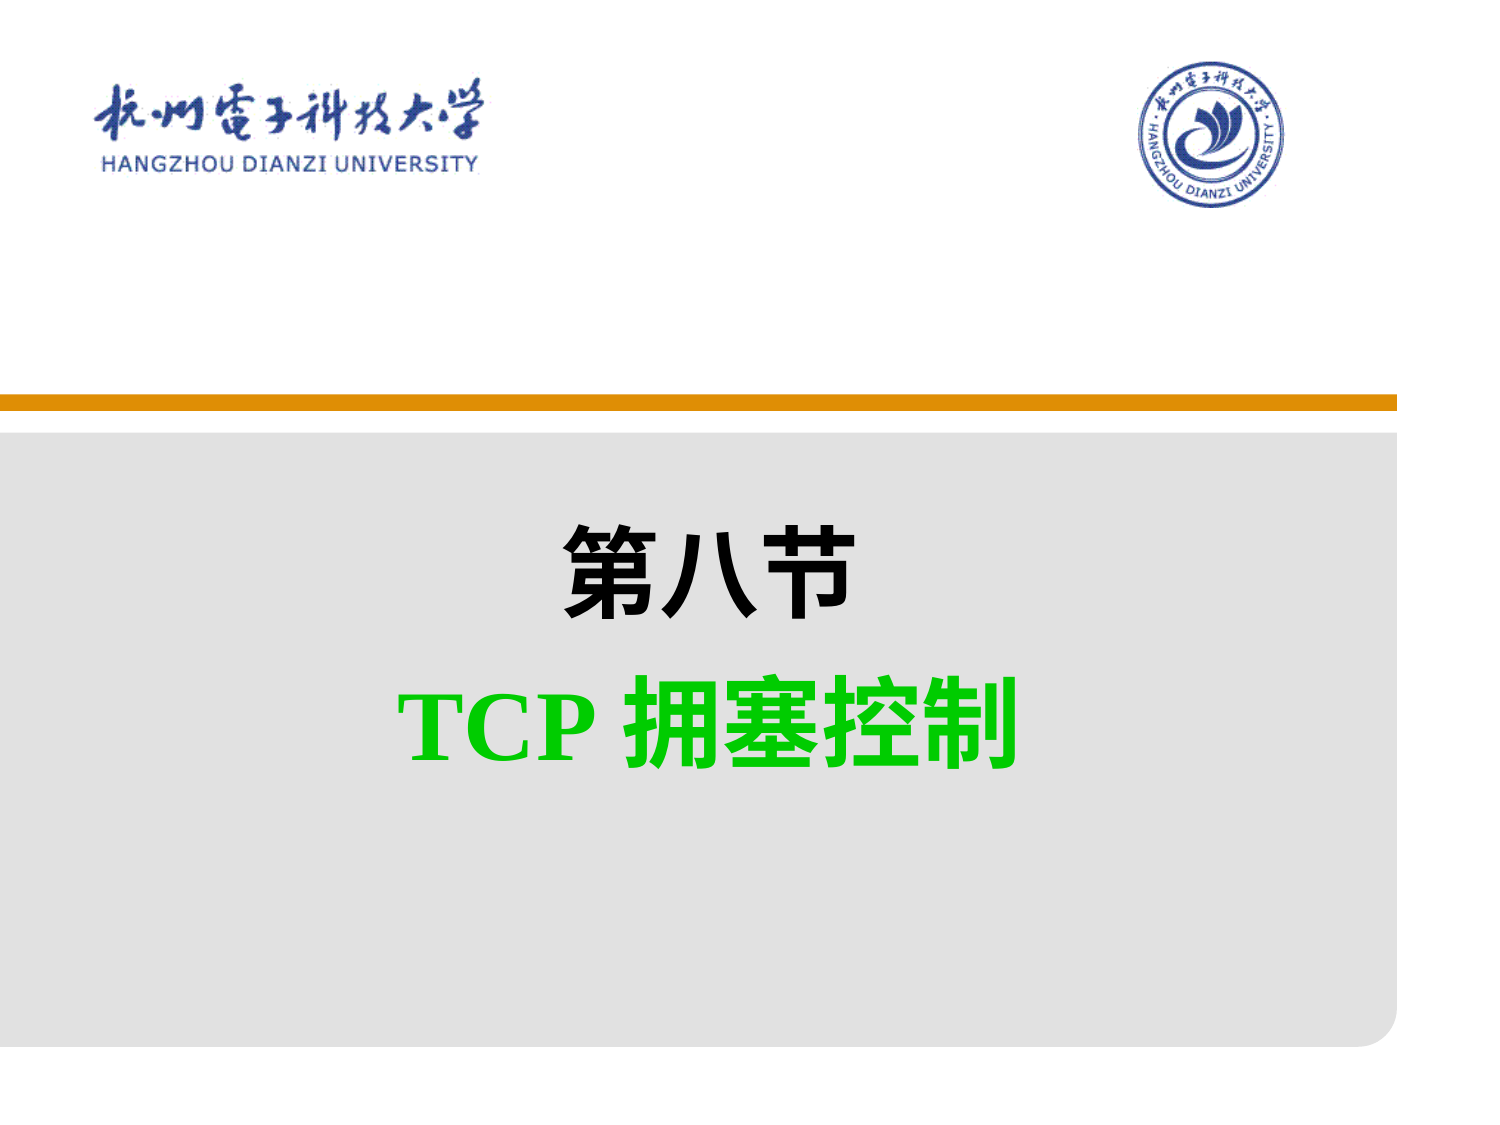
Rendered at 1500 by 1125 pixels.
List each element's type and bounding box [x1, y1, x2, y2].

picture [71, 50, 521, 206]
title [29, 503, 1377, 906]
picture [1137, 58, 1298, 208]
